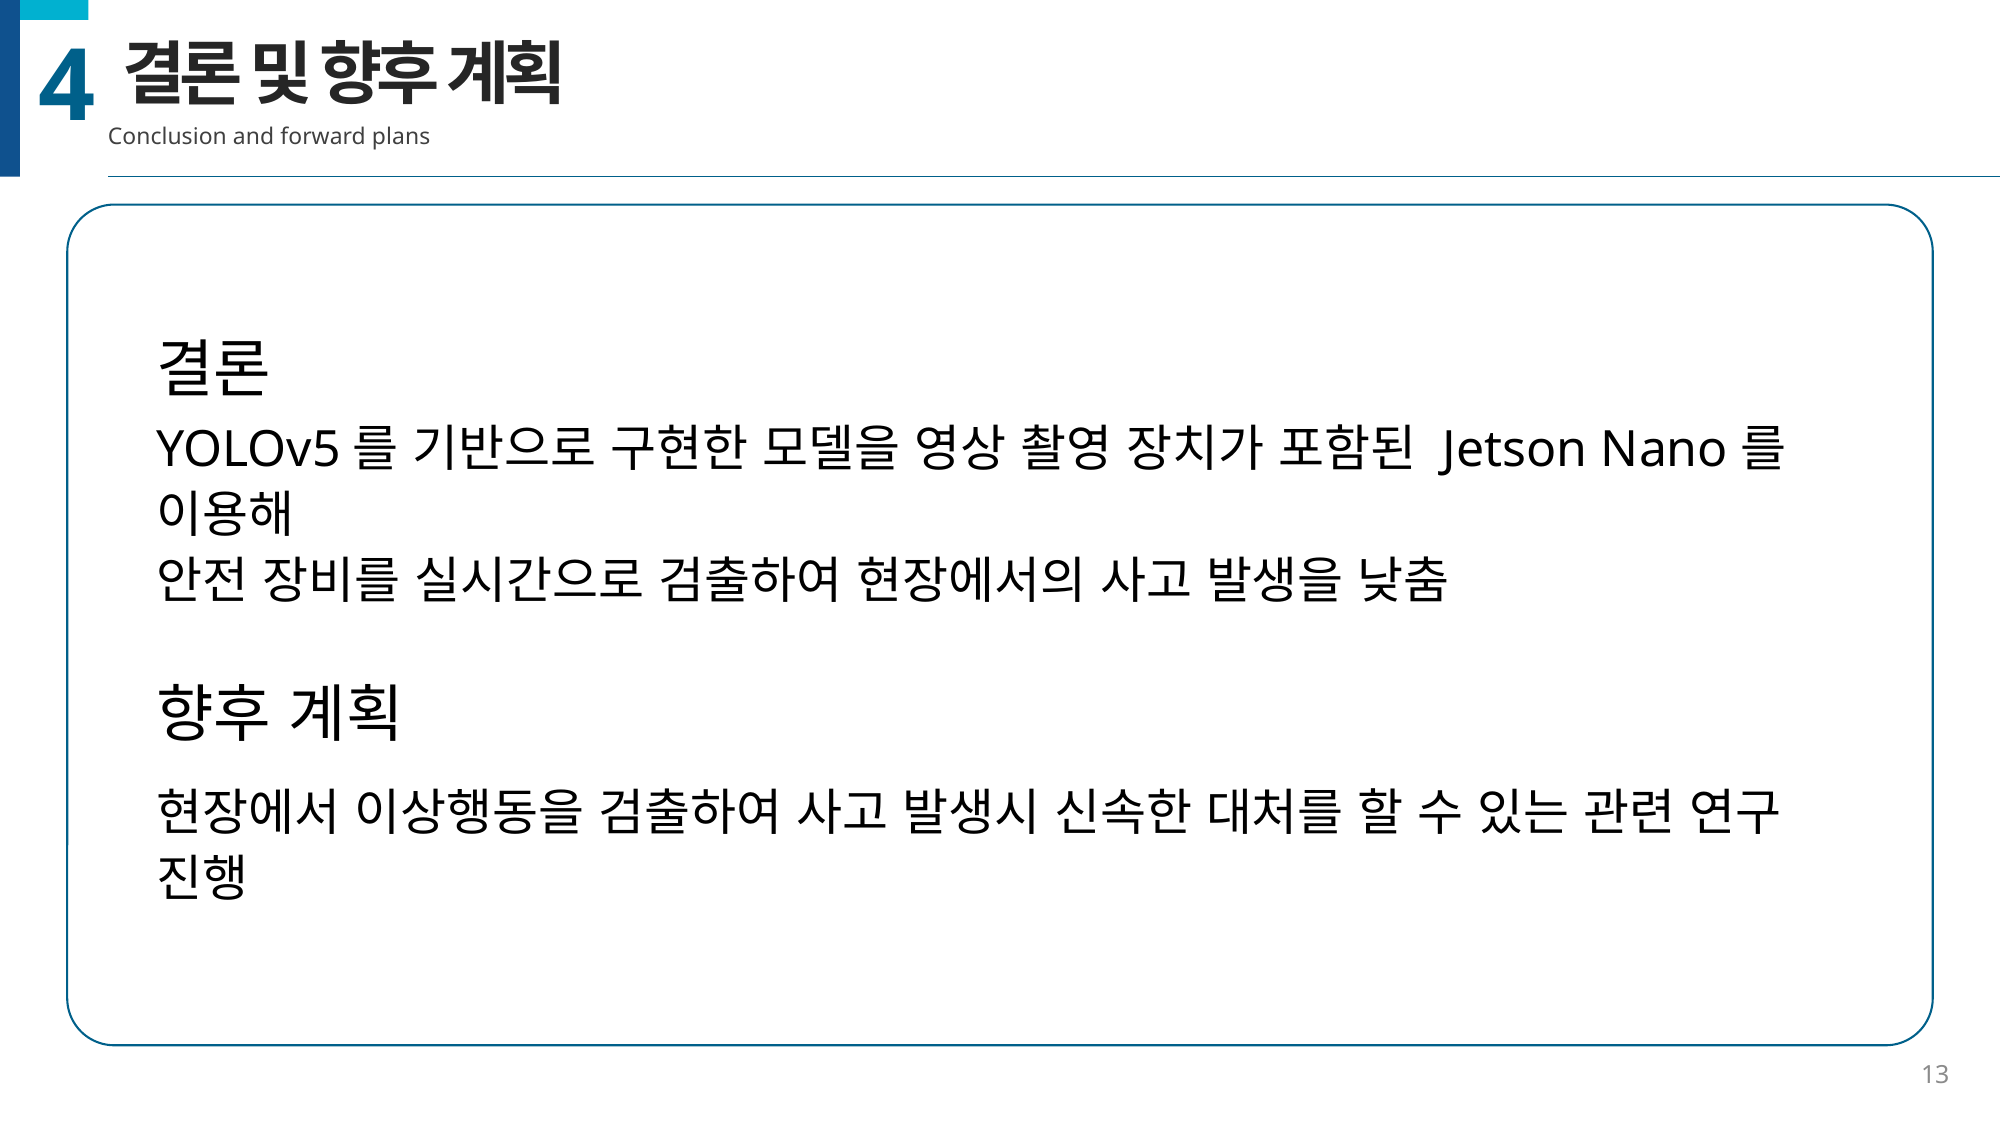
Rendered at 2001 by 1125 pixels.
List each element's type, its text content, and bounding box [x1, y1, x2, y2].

text_box [66, 203, 1934, 1047]
slide_number 13 [1514, 1045, 1965, 1106]
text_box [0, 0, 979, 205]
